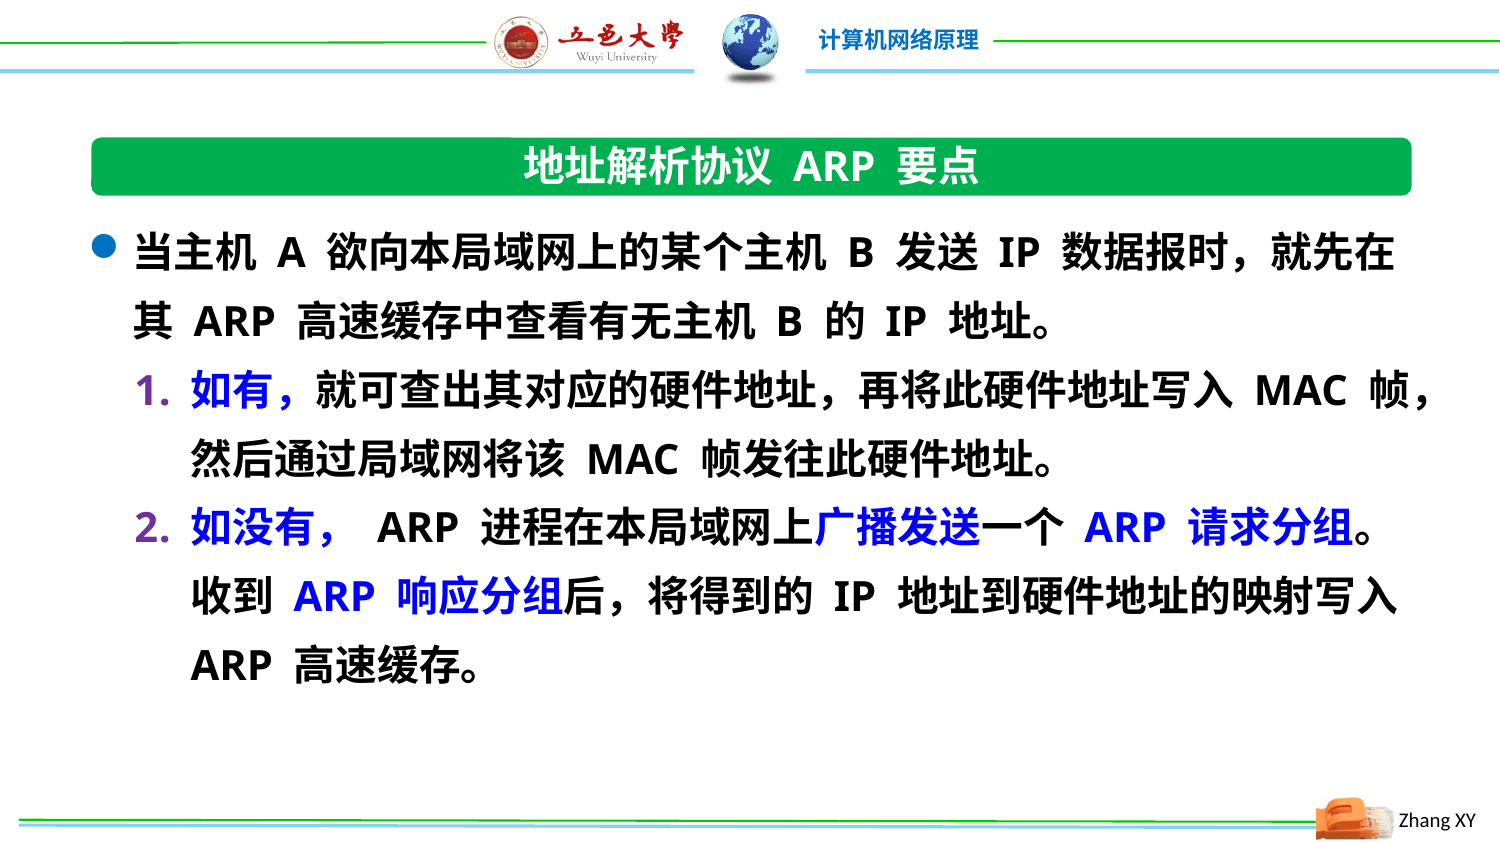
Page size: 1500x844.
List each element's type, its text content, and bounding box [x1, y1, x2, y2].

text_box [995, 137, 1412, 196]
text_box 地址解析协议 ARP 要点 [508, 132, 995, 197]
picture [720, 12, 780, 88]
picture [494, 15, 697, 69]
picture [1316, 796, 1394, 840]
text_box 当主机 A 欲向本局域网上的某个主机 B 发送 IP 数据报时，就先在其 ARP 高速缓存中查看有无主机 B 的 IP 地址。 如有，就可查出其对应的硬件地址，再将此硬件地址写入 MAC 帧，然后通过局域网将该 MAC 帧发往此硬件地址。 如没有， ARP 进程在本局域网上广播发送一个 ARP 请求分组。收到 ARP 响应分组后，将得到的 IP 地址到硬件地址的映射写入 ARP 高速缓存。 [73, 200, 1437, 697]
text_box [91, 137, 508, 196]
